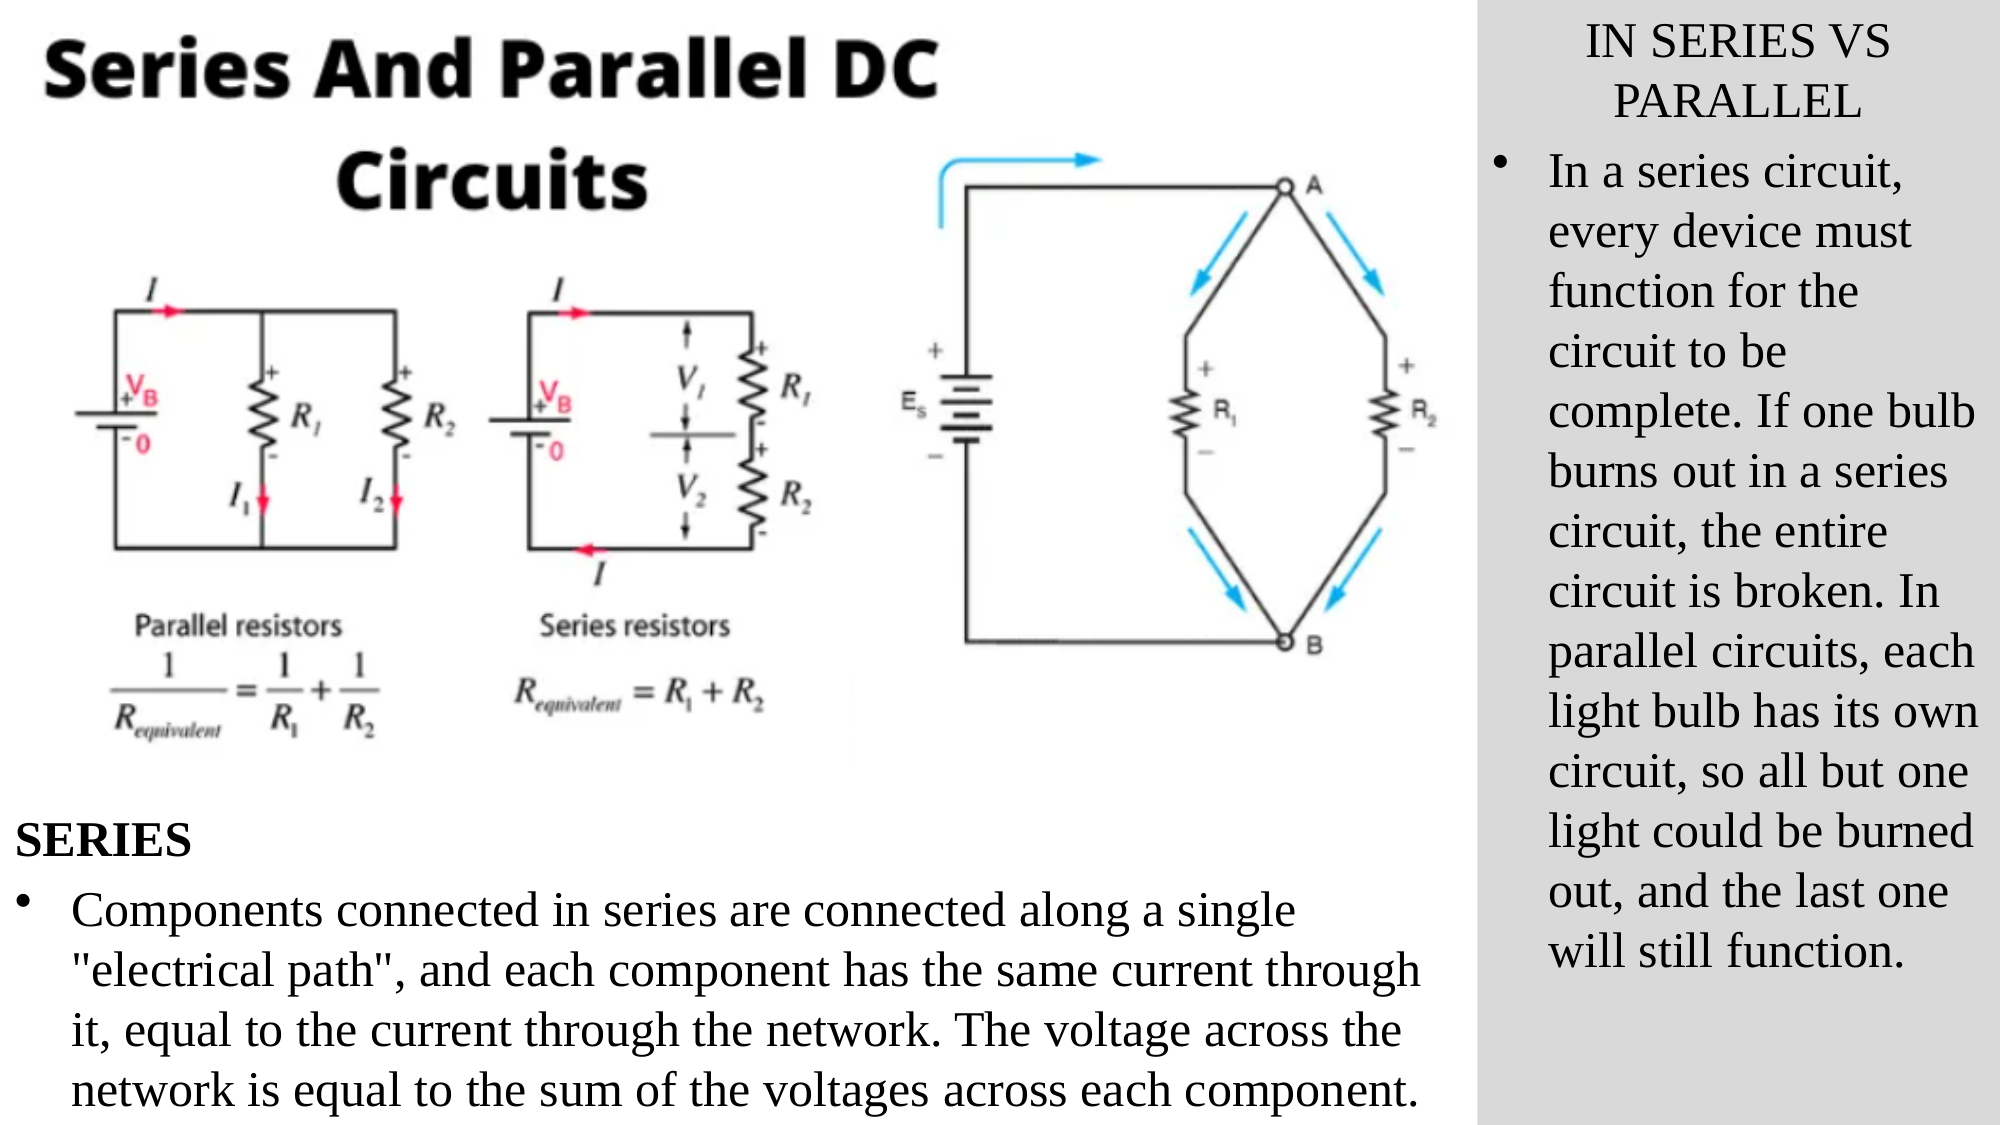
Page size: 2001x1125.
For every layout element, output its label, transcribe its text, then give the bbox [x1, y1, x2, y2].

picture [0, 0, 1458, 765]
text_box SERIES Components connected in series are connected along a single "electrical path", and each component has the same current through it, equal to the current through the network. The voltage across the network is equal to the sum of the voltages across each component. [0, 799, 1478, 1125]
list IN SERIES VS PARALLEL In a series circuit, every device must function for the circuit to be complete. If one bulb burns out in a series circuit, the entire circuit is broken. In parallel circuits, each light bulb has its own circuit, so all but one light could be burned out, and the last one will still function. [1477, 0, 2000, 1125]
